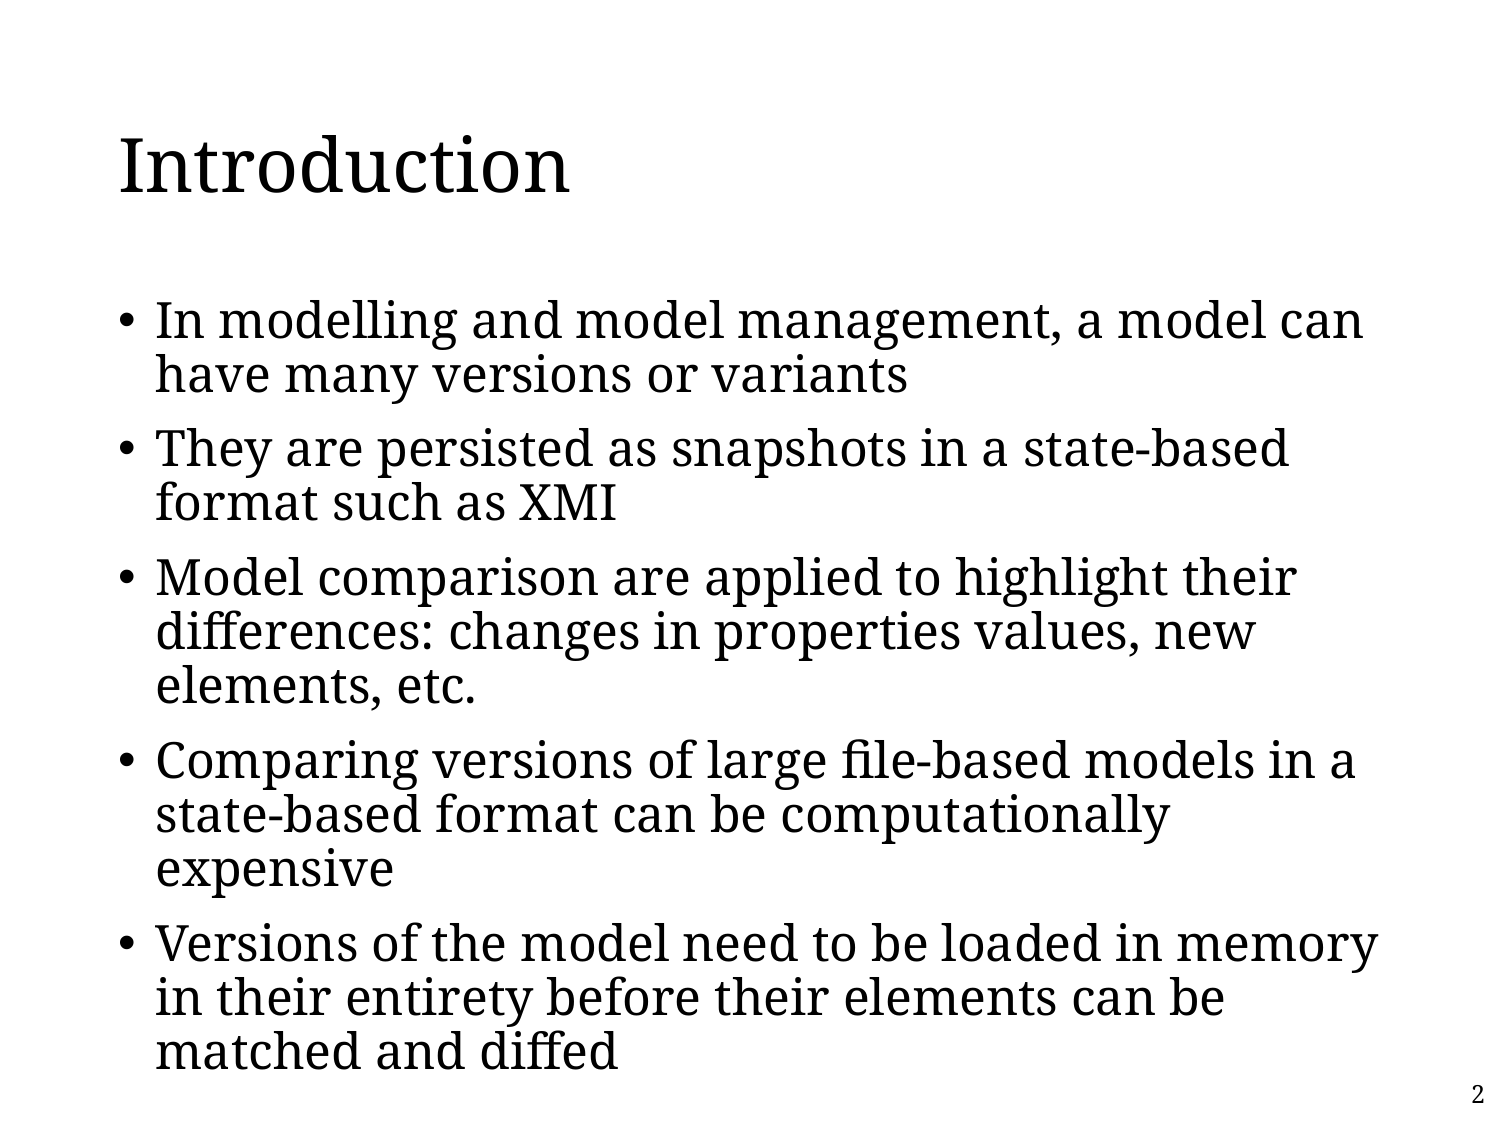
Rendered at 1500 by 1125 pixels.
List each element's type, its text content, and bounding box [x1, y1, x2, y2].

title Introduction [103, 59, 1397, 278]
list In modelling and model management, a model can have many versions or variants They are persisted as snapshots in a state-based format such as XMI Model comparison are applied to highlight their diﬀerences: changes in properties values, new elements, etc. Comparing versions of large ﬁle-based models in a state-based format can be computationally expensive Versions of the model need to be loaded in memory in their entirety before their elements can be matched and diﬀed [103, 287, 1429, 1125]
slide_number 2 [1162, 1065, 1500, 1125]
